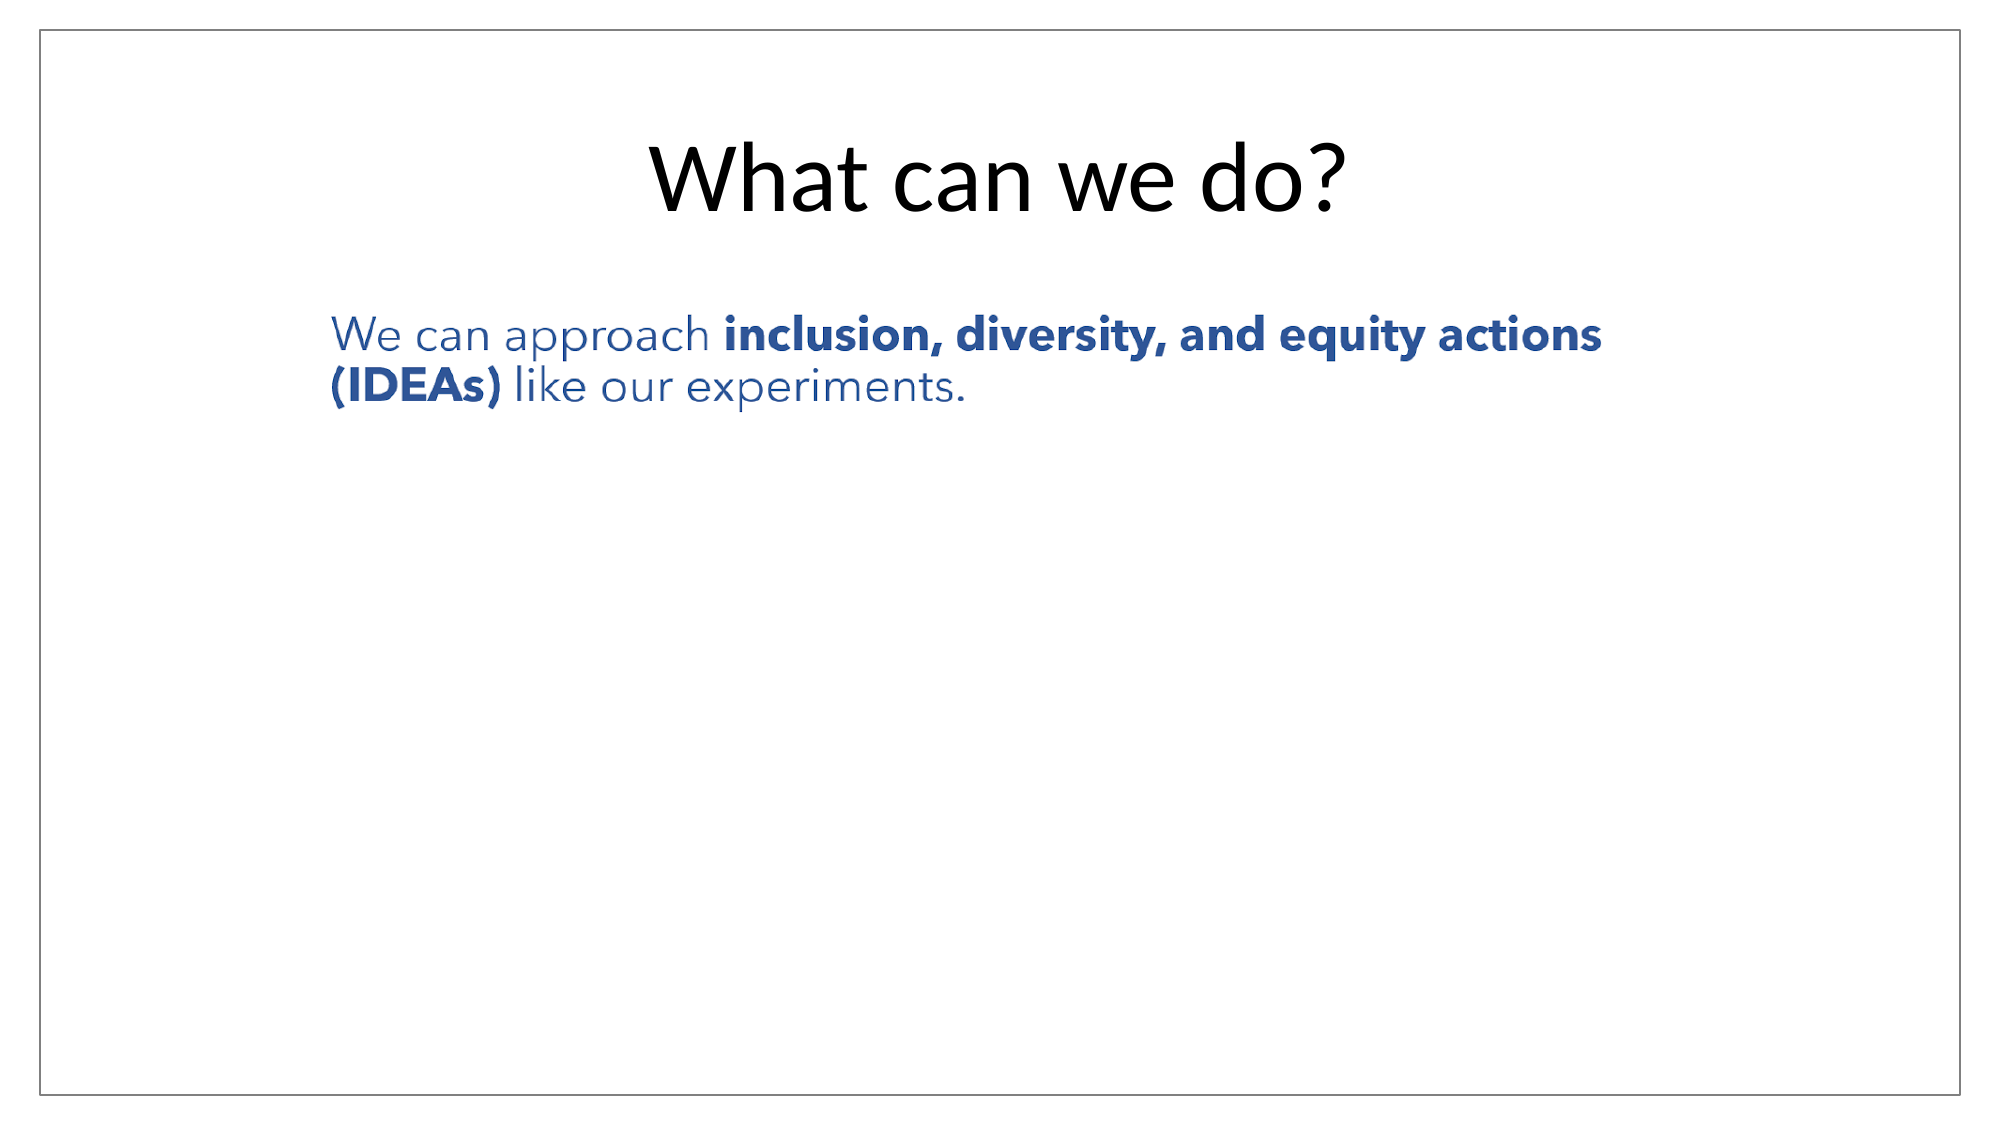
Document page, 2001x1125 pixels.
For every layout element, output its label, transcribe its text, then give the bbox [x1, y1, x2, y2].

slide_number [1720, 0, 2000, 44]
text_box What can we do? [41, 117, 1959, 251]
picture [301, 276, 1741, 429]
